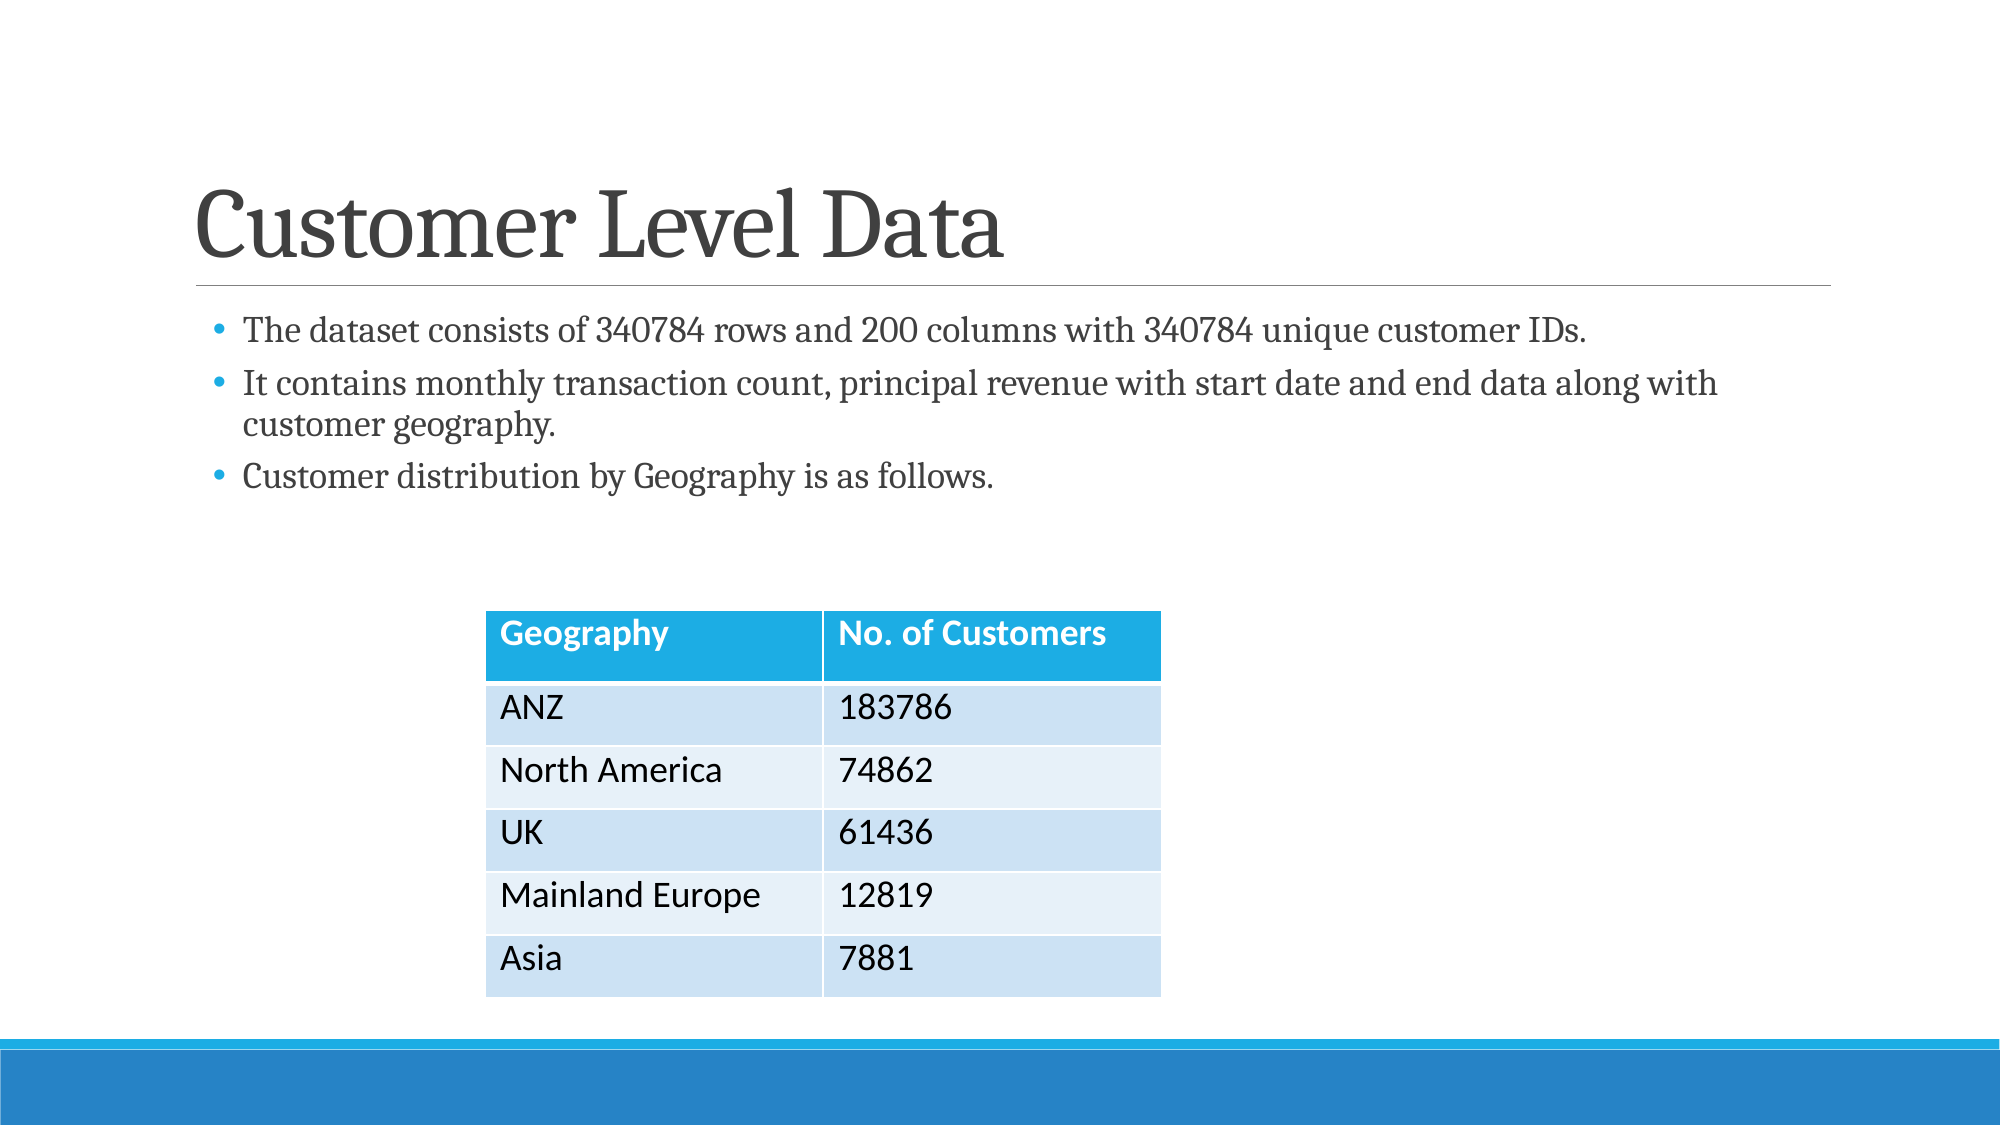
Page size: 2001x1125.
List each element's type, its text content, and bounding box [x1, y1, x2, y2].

table_cell North America [486, 747, 822, 808]
table_cell ANZ [486, 686, 822, 745]
table_cell UK [486, 810, 822, 871]
list The dataset consists of 340784 rows and 200 columns with 340784 unique customer IDs. It contains monthly transaction count, principal revenue with start date and end data along with customer geography. Customer distribution by Geography is as follows. [180, 302, 1830, 963]
table_cell 183786 [824, 686, 1161, 745]
table_cell 12819 [824, 873, 1161, 934]
table_cell 7881 [824, 936, 1161, 997]
table_header Geography [486, 611, 822, 681]
table_header No. of Customers [824, 611, 1161, 681]
title Customer Level Data [180, 47, 1830, 285]
table_cell 74862 [824, 747, 1161, 808]
table_cell Asia [486, 936, 822, 997]
table_cell Mainland Europe [486, 873, 822, 934]
table_cell 61436 [824, 810, 1161, 871]
